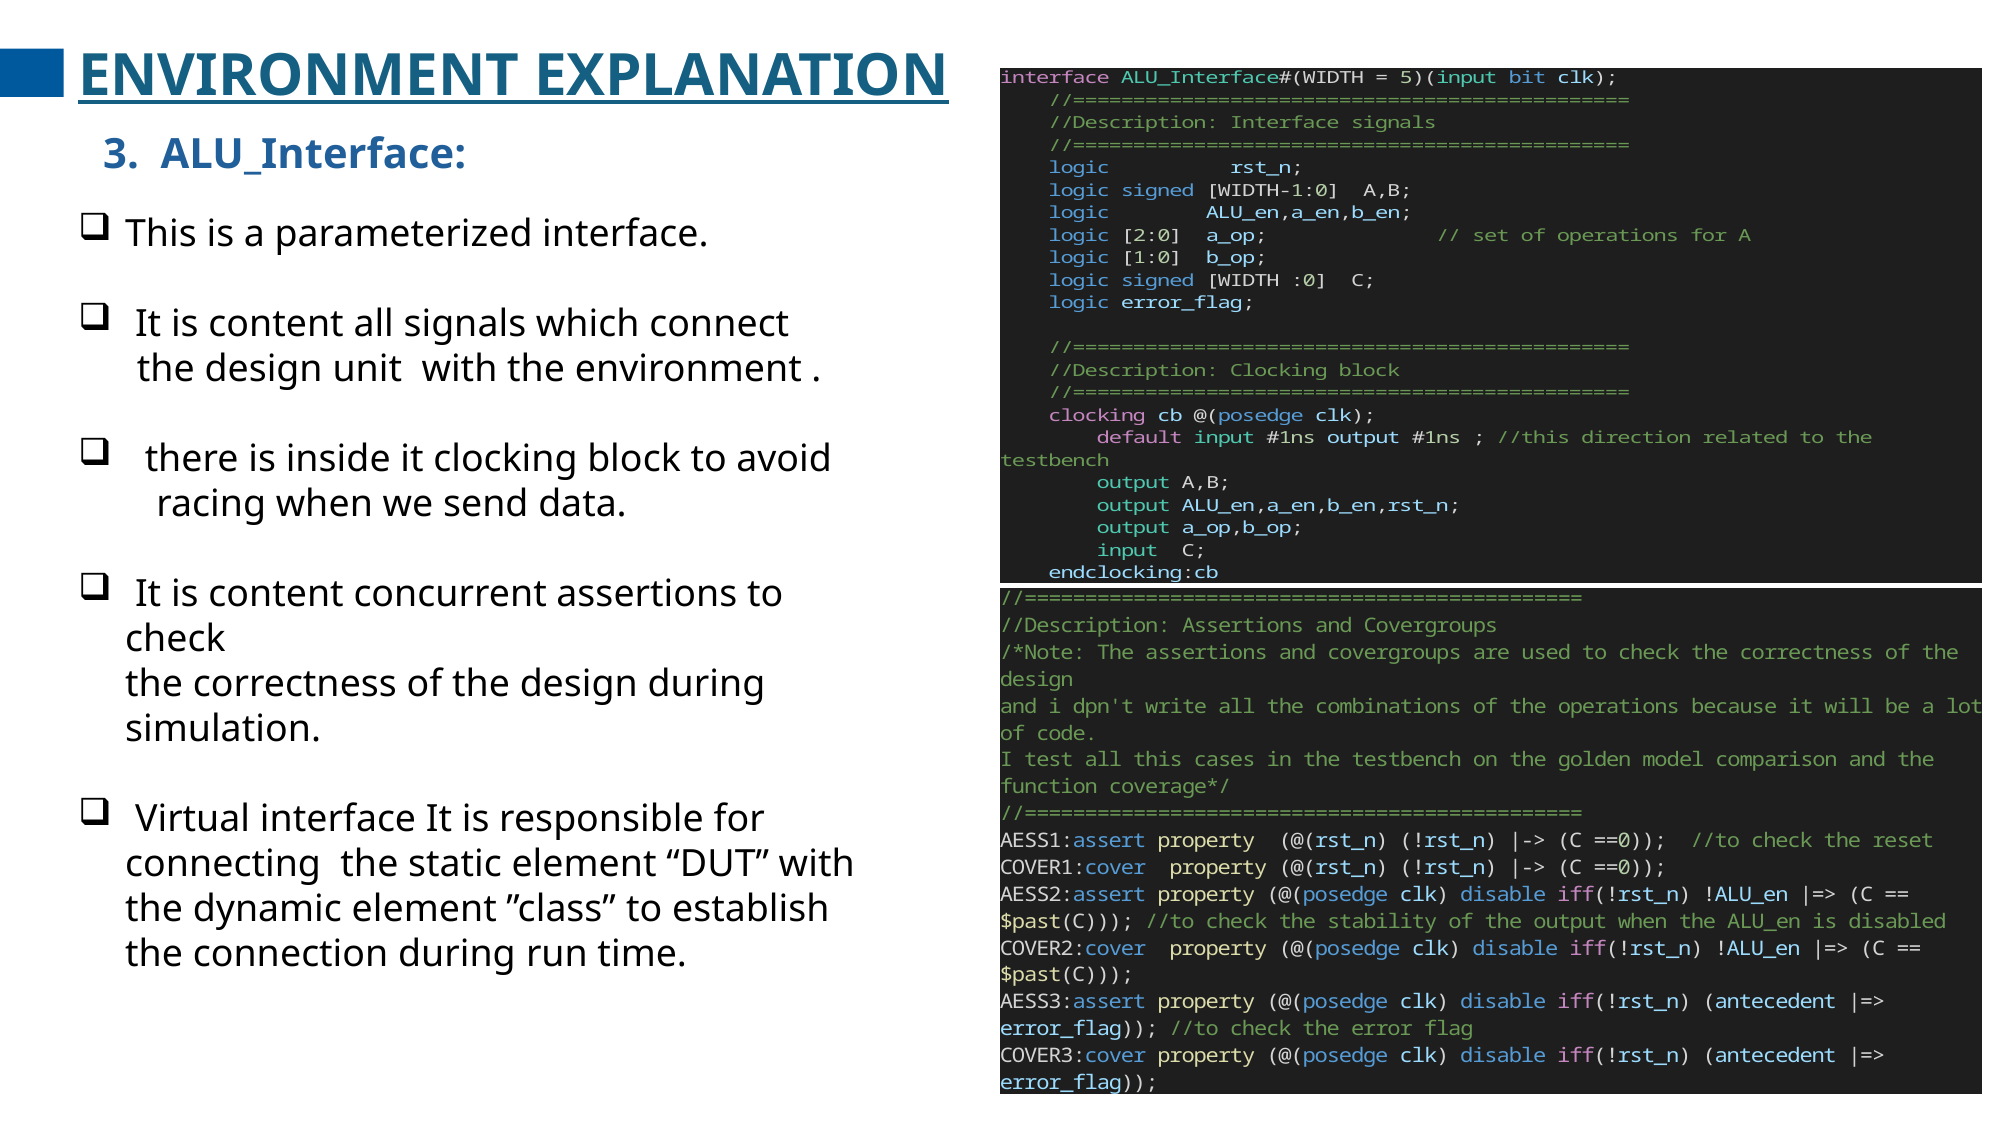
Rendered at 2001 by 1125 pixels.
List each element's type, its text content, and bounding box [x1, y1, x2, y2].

text_box ENVIRONMENT EXPLANATION [63, 29, 999, 115]
text_box 3. ALU_Interface: [88, 115, 999, 184]
text_box [0, 47, 63, 98]
picture [999, 29, 1983, 1096]
text_box This is a parameterized interface. It is content all signals which connect the design unit with the environment . there is inside it clocking block to avoid racing when we send data. It is content concurrent assertions to check the correctness of the design during simulation. Virtual interface It is responsible for connecting the static element “DUT” with the dynamic element ”class” to establish the connection during run time. [63, 201, 900, 1125]
